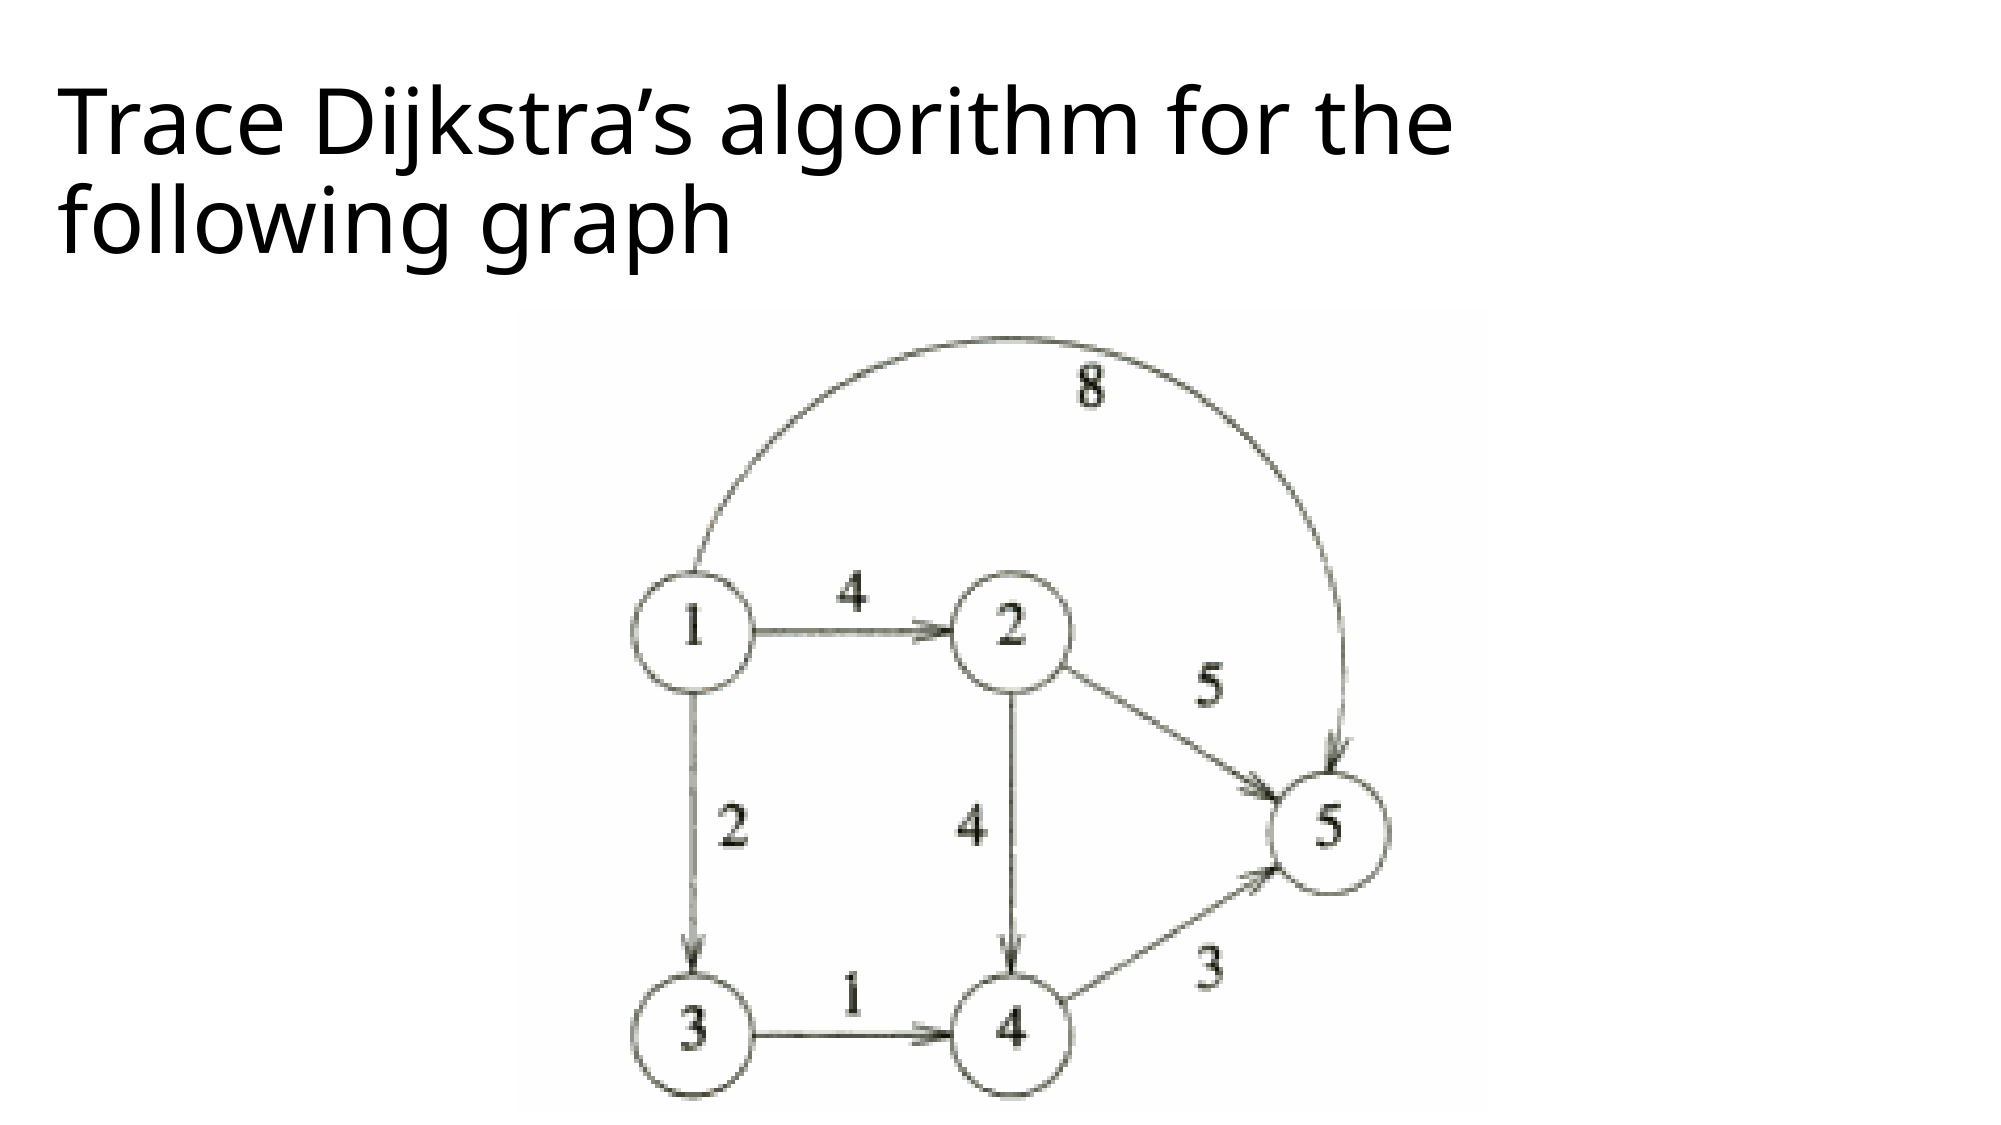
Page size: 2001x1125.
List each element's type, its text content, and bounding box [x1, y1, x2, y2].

title Trace Dijkstra’s algorithm for the following graph [42, 65, 1867, 283]
picture [516, 307, 1489, 1114]
